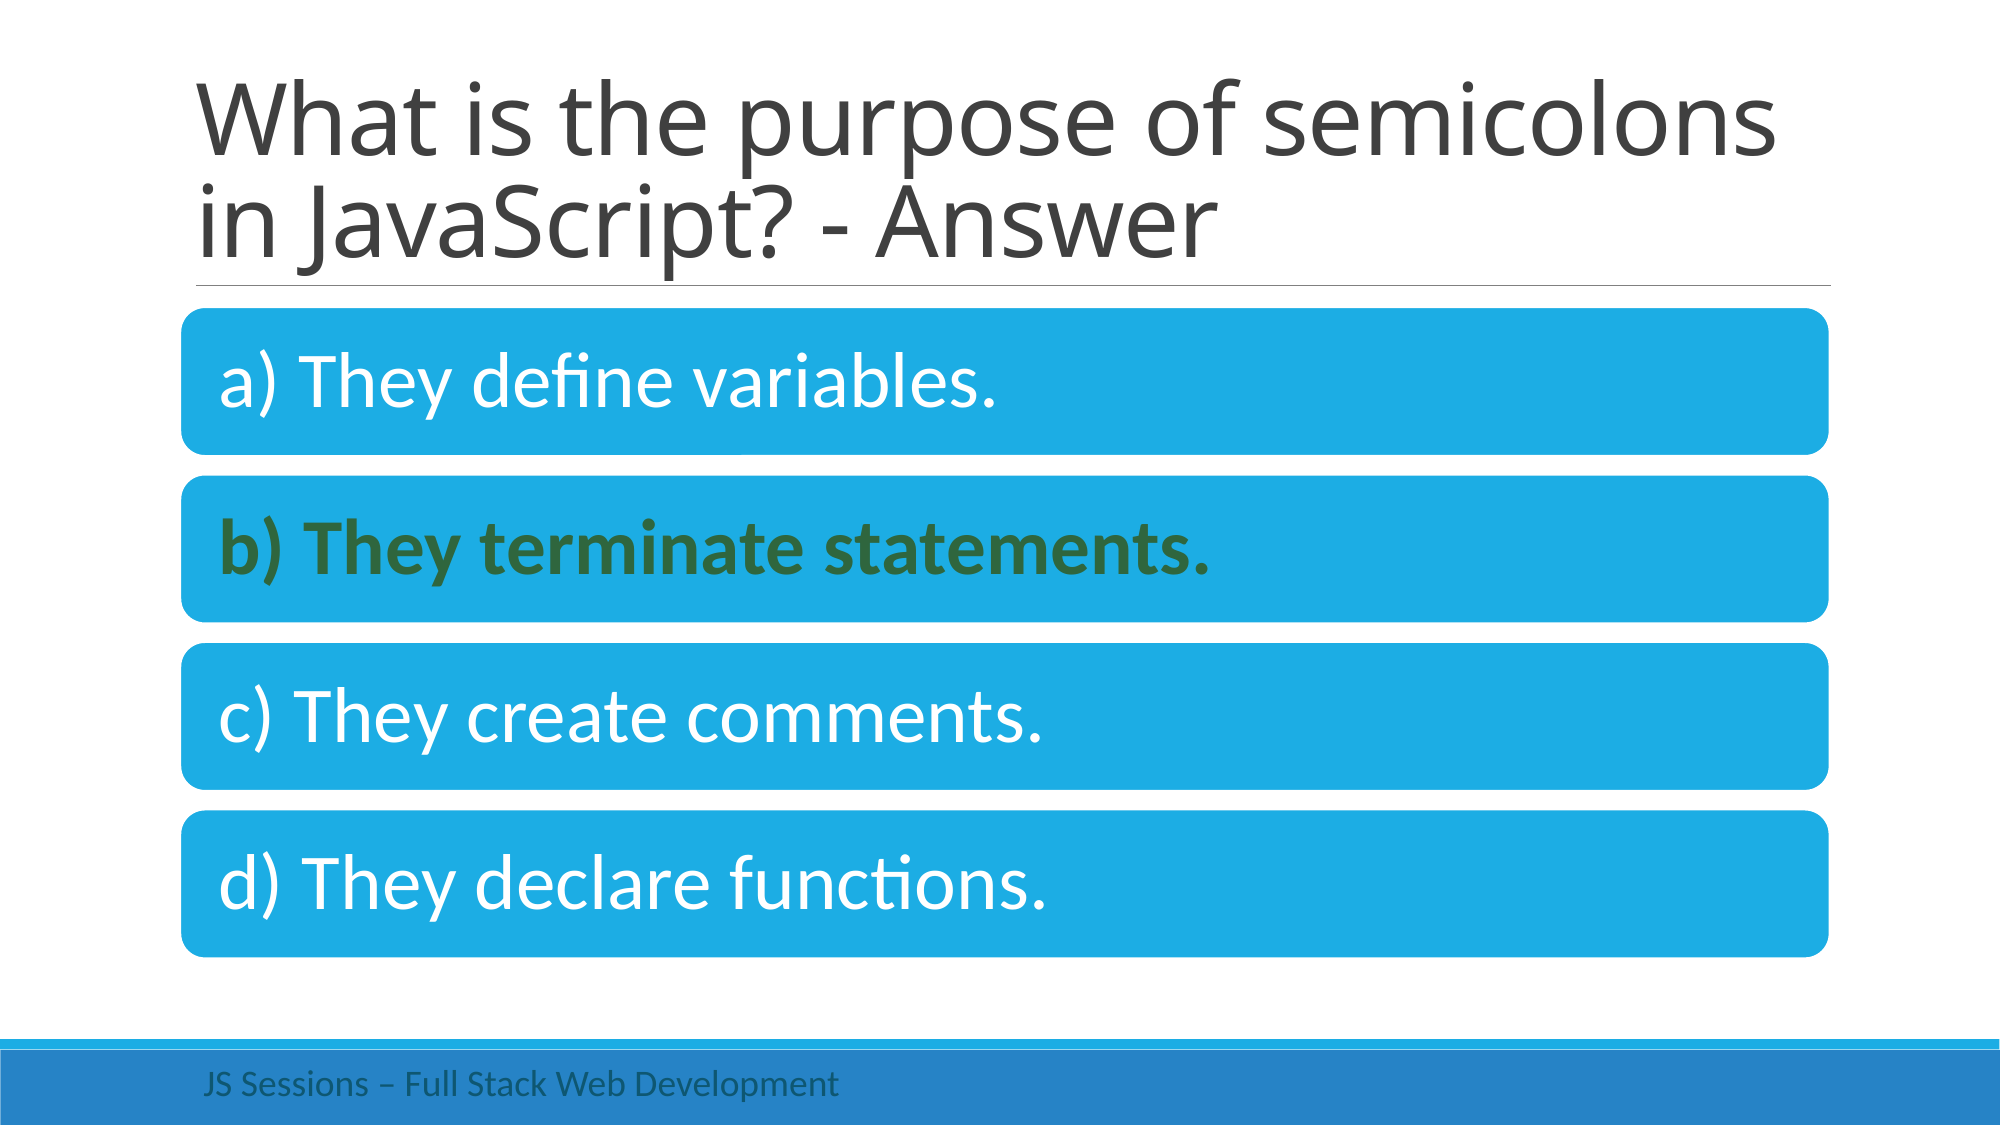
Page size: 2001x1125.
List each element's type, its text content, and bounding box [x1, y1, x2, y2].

text_box JS Sessions – Full Stack Web Development [180, 1051, 1348, 1112]
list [179, 302, 1831, 964]
title What is the purpose of semicolons in JavaScript? - Answer [180, 47, 1830, 285]
